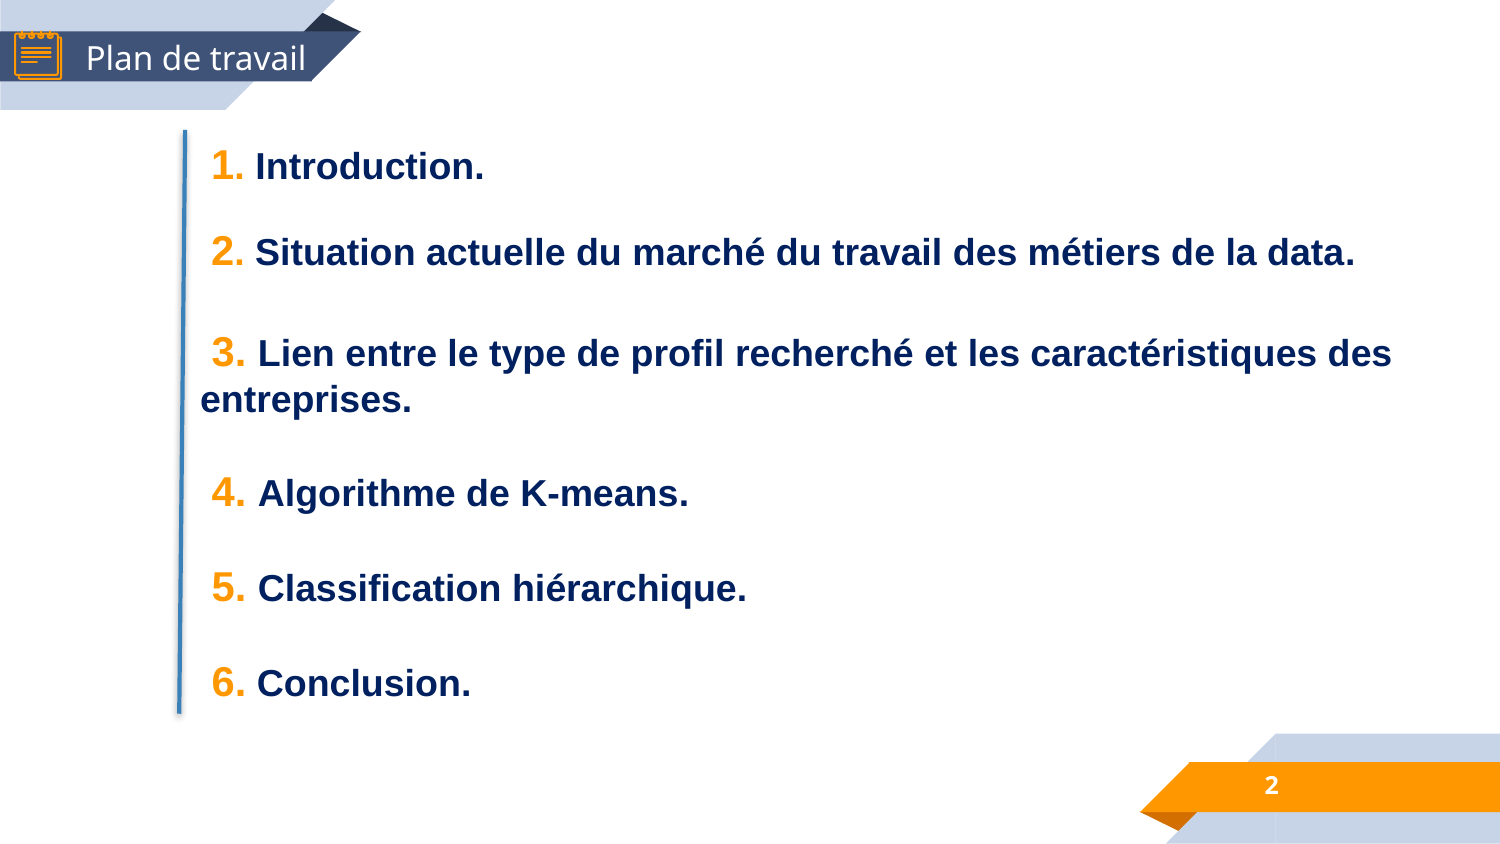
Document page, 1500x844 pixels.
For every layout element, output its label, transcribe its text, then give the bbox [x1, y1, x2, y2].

text_box Plan de travail [70, 0, 934, 121]
text_box 1. Introduction. [196, 130, 912, 196]
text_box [14, 31, 62, 80]
text_box 2. Situation actuelle du marché du travail des métiers de la data. [196, 216, 1419, 282]
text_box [178, 129, 186, 714]
text_box 3. Lien entre le type de profil recherché et les caractéristiques des entreprises. 4. Algorithme de K-means. 5. Classification hiérarchique. 6. Conclusion. [185, 317, 1500, 844]
